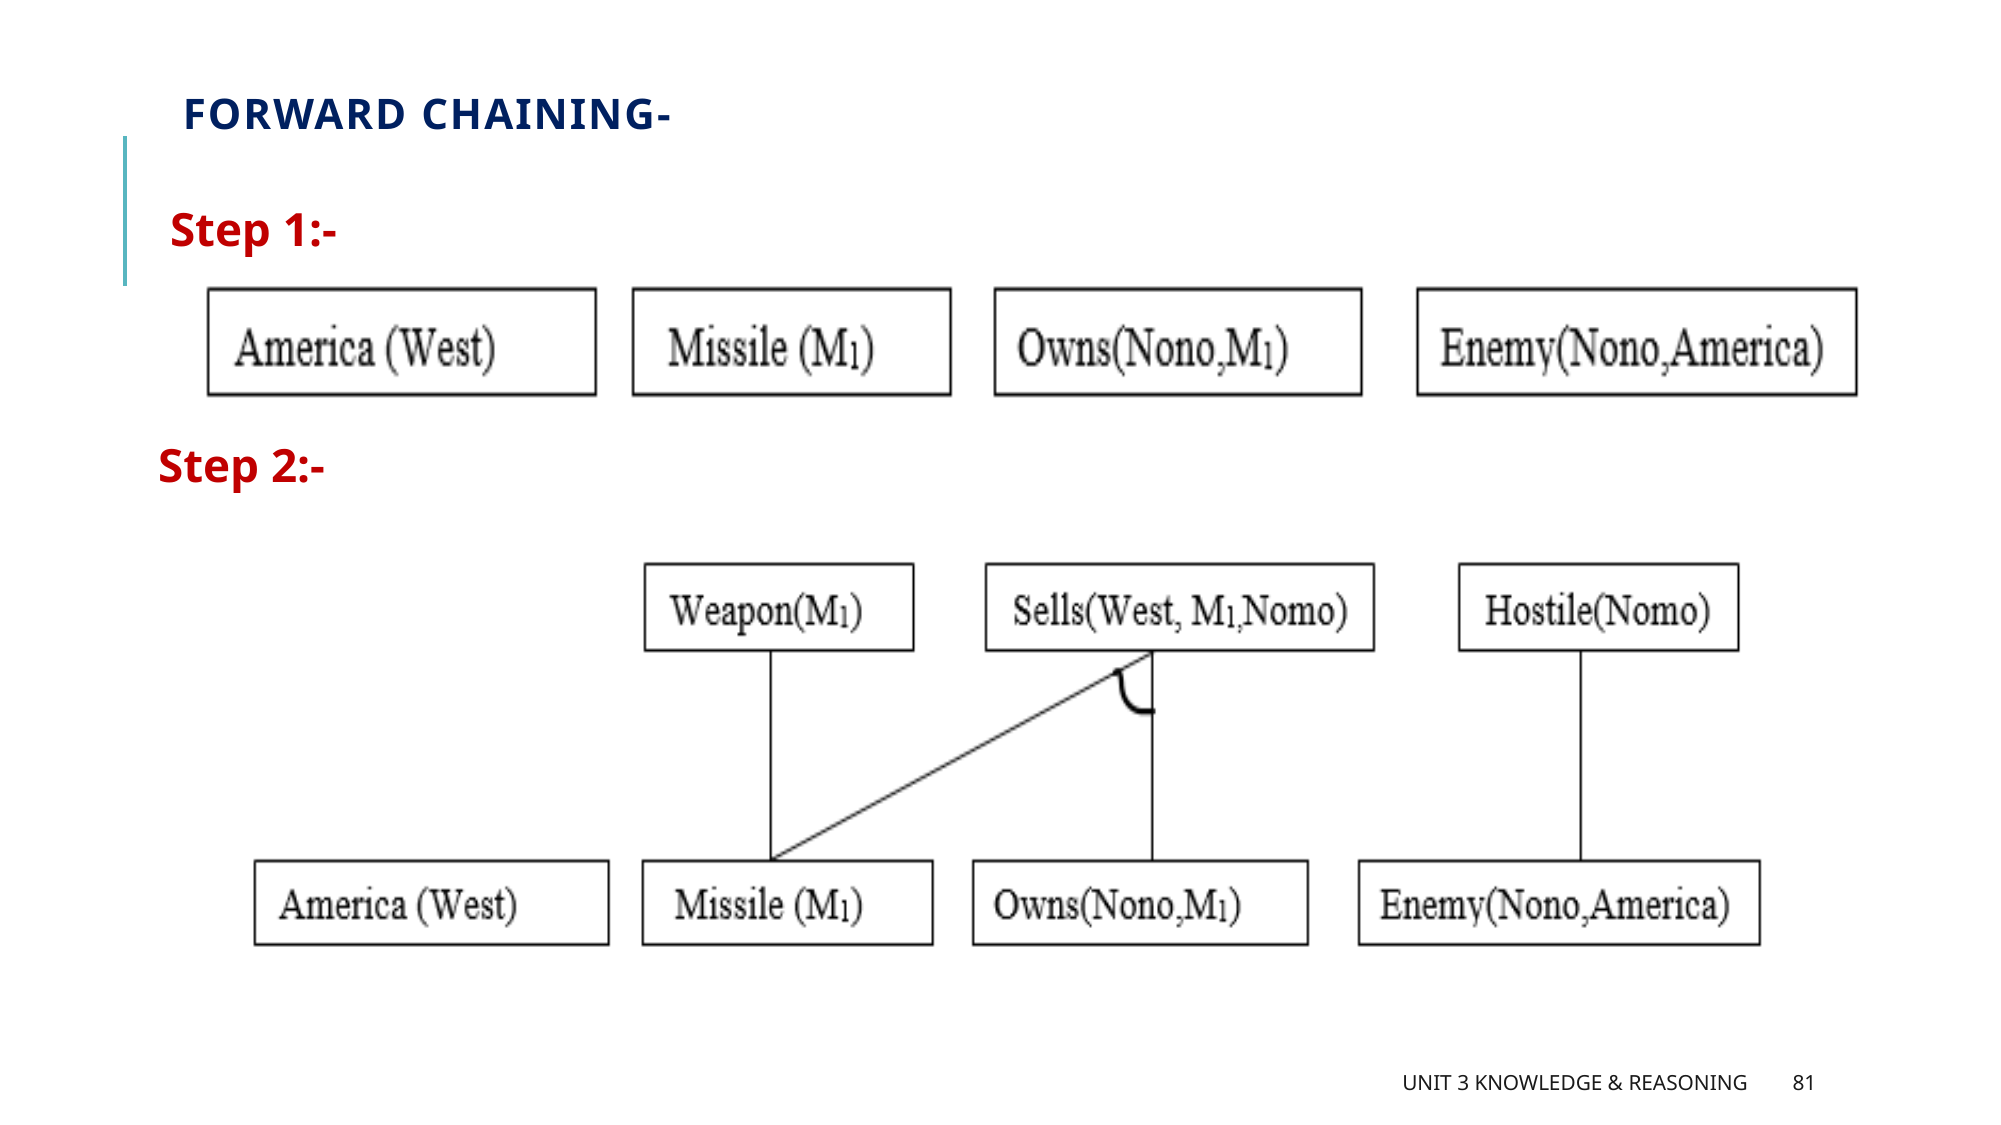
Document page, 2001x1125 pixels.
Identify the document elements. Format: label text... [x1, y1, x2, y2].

title Forward Chaining- [168, 54, 1678, 145]
picture [167, 257, 1884, 435]
list Step 1:- Step 2:- [150, 199, 1938, 1071]
footer Unit 3 Knowledge & Reasoning [794, 1061, 1763, 1107]
picture [233, 514, 1819, 991]
slide_number 81 [1777, 1061, 1938, 1107]
